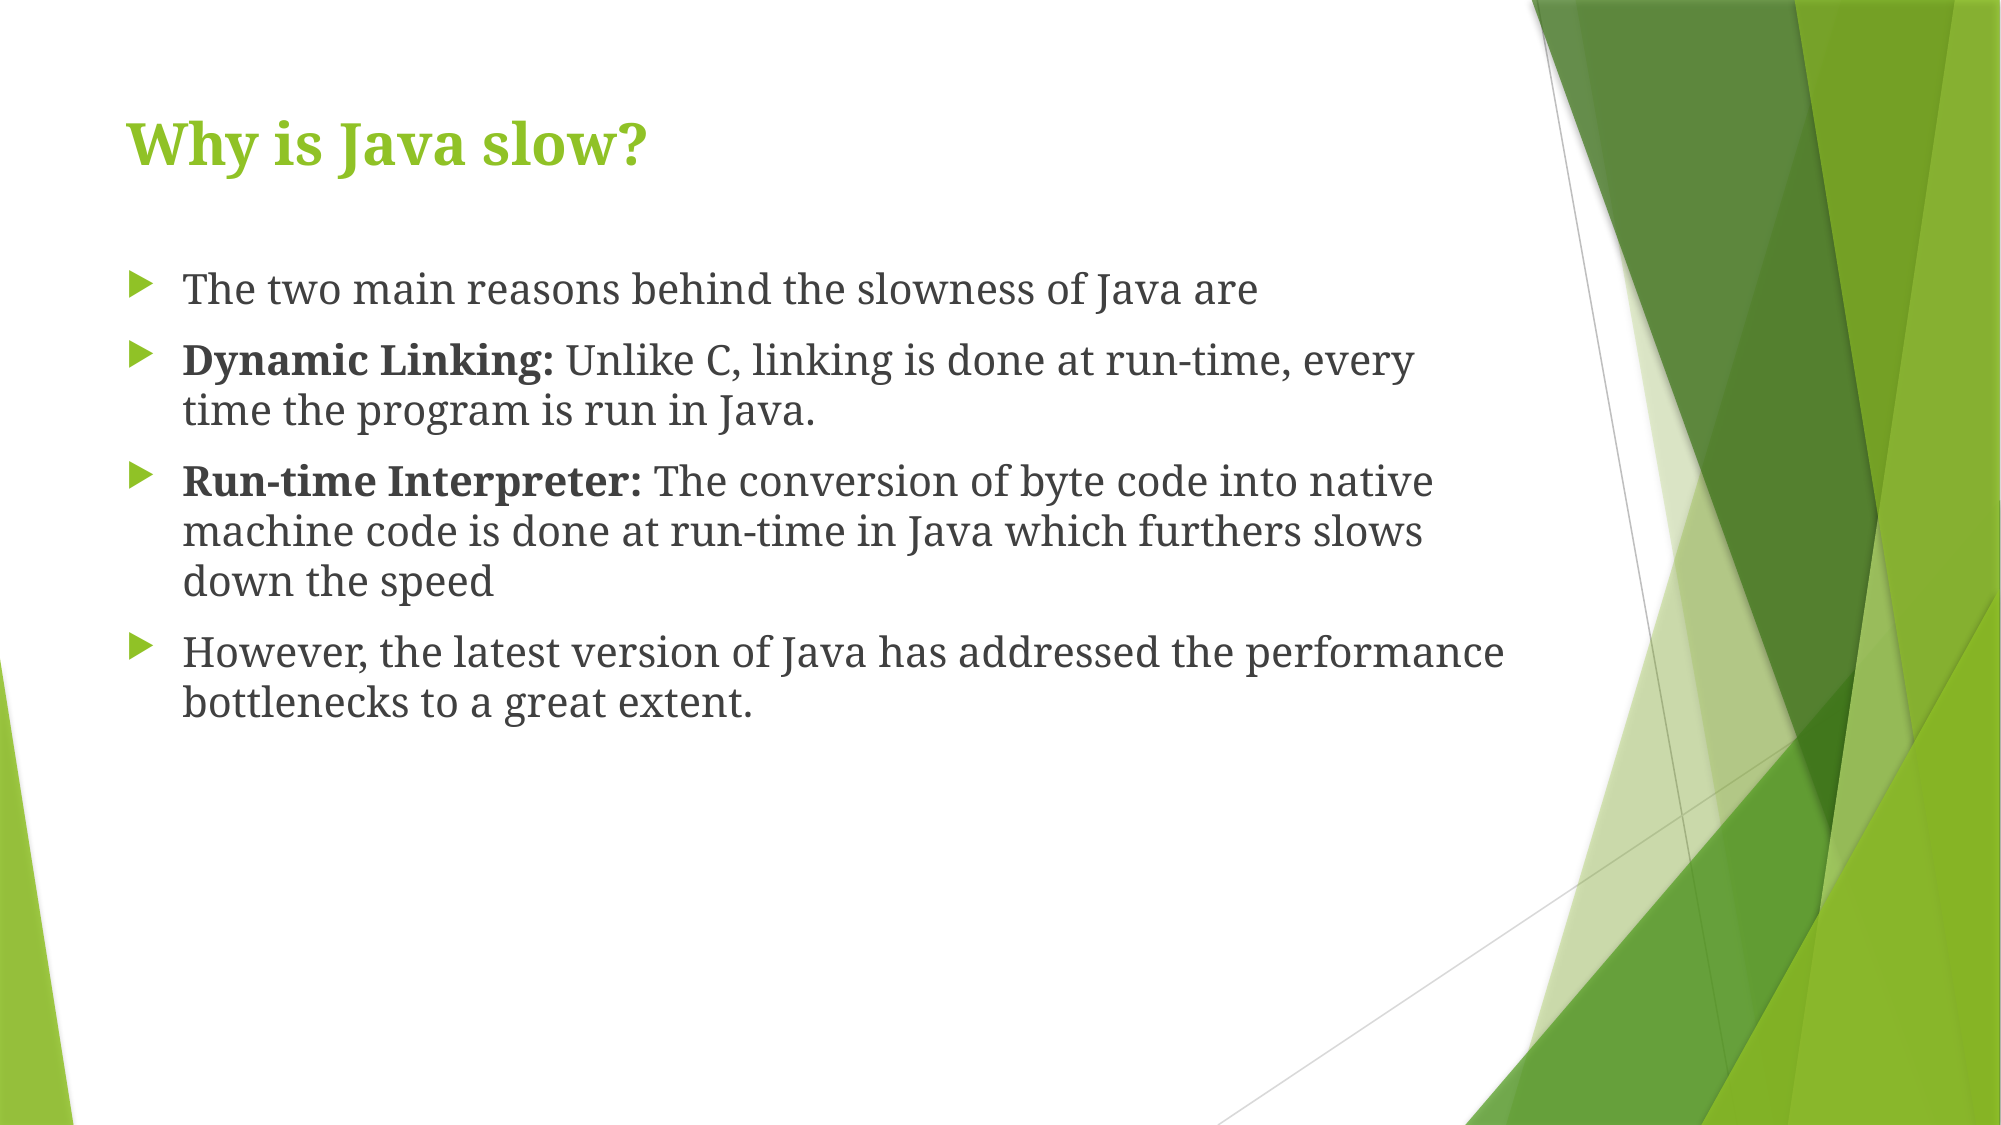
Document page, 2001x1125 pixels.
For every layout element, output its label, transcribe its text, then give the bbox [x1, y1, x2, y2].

list The two main reasons behind the slowness of Java are Dynamic Linking: Unlike C, linking is done at run-time, every time the program is run in Java. Run-time Interpreter: The conversion of byte code into native machine code is done at run-time in Java which furthers slows down the speed However, the latest version of Java has addressed the performance bottlenecks to a great extent. [111, 255, 1522, 992]
title Why is Java slow? [111, 99, 1522, 229]
